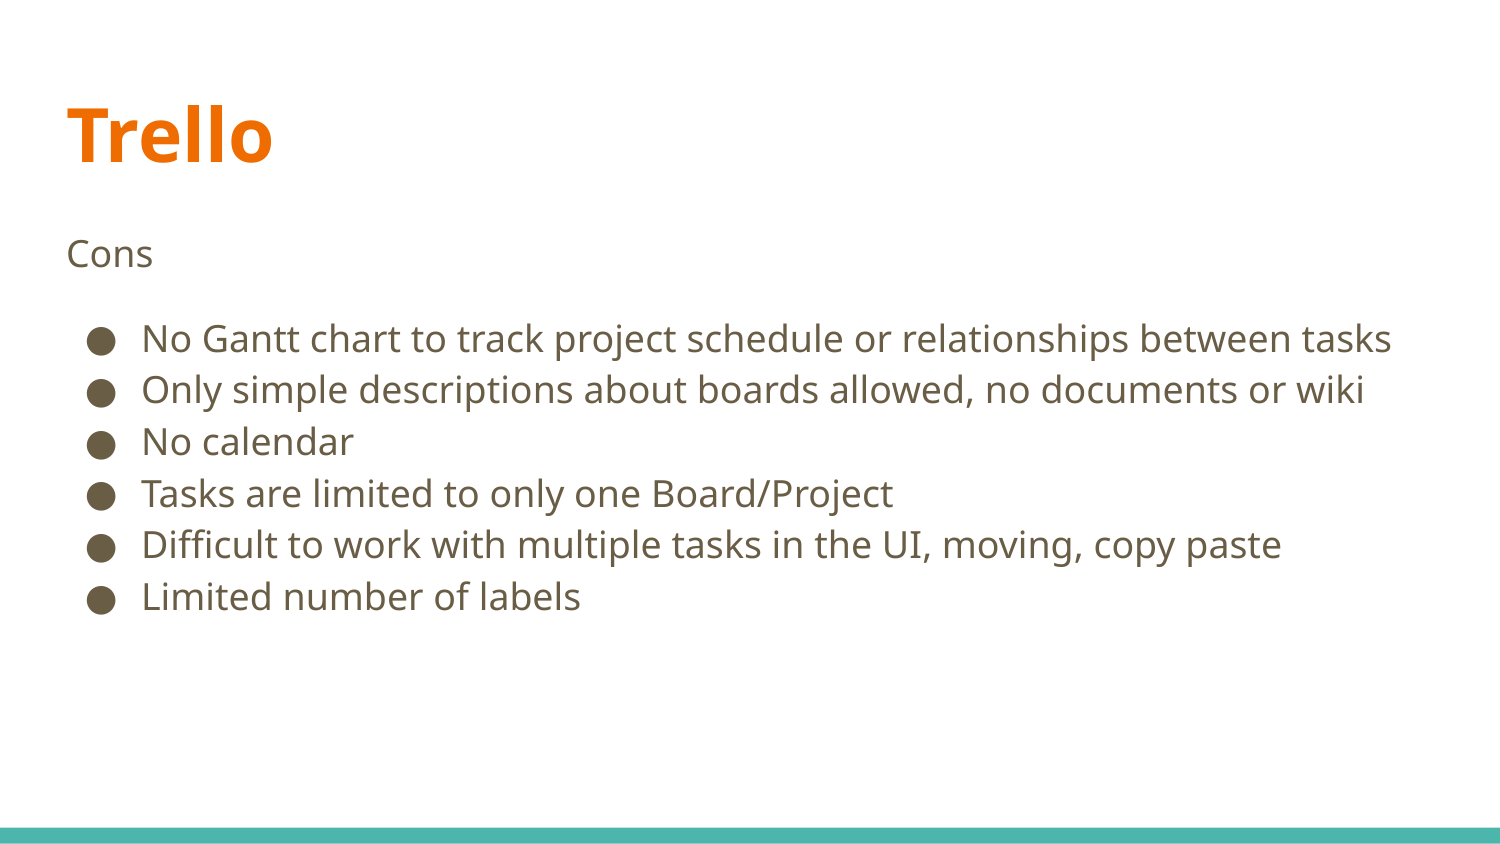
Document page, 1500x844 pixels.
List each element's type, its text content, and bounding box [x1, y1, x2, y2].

title Trello [51, 72, 1449, 189]
list Cons No Gantt chart to track project schedule or relationships between tasks Only simple descriptions about boards allowed, no documents or wiki No calendar Tasks are limited to only one Board/Project Difficult to work with multiple tasks in the UI, moving, copy paste Limited number of labels [51, 207, 1449, 750]
